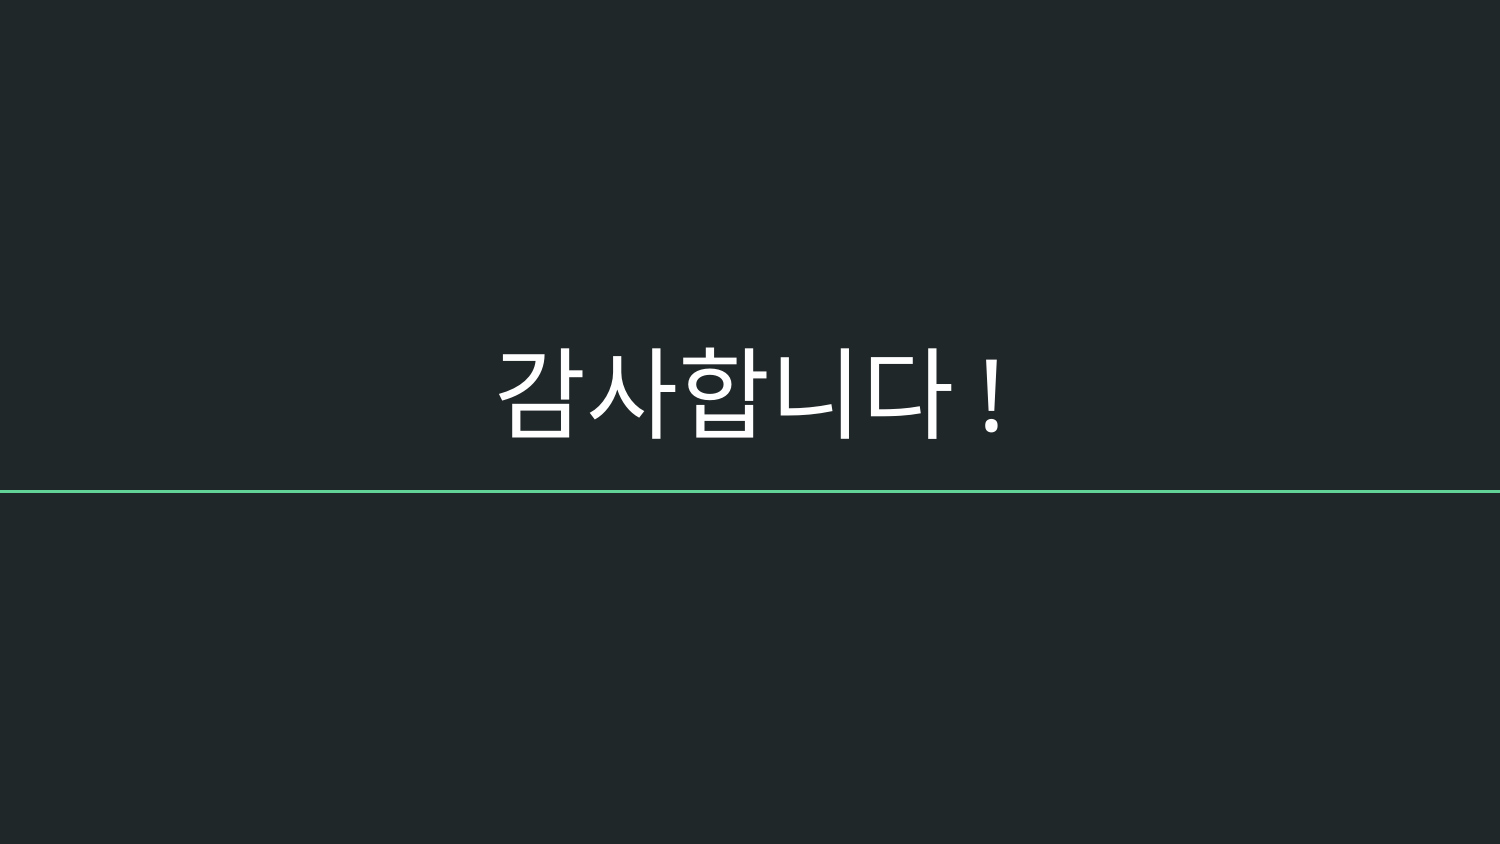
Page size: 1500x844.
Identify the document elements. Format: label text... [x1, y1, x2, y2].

title 감사합니다! [83, 206, 1417, 467]
